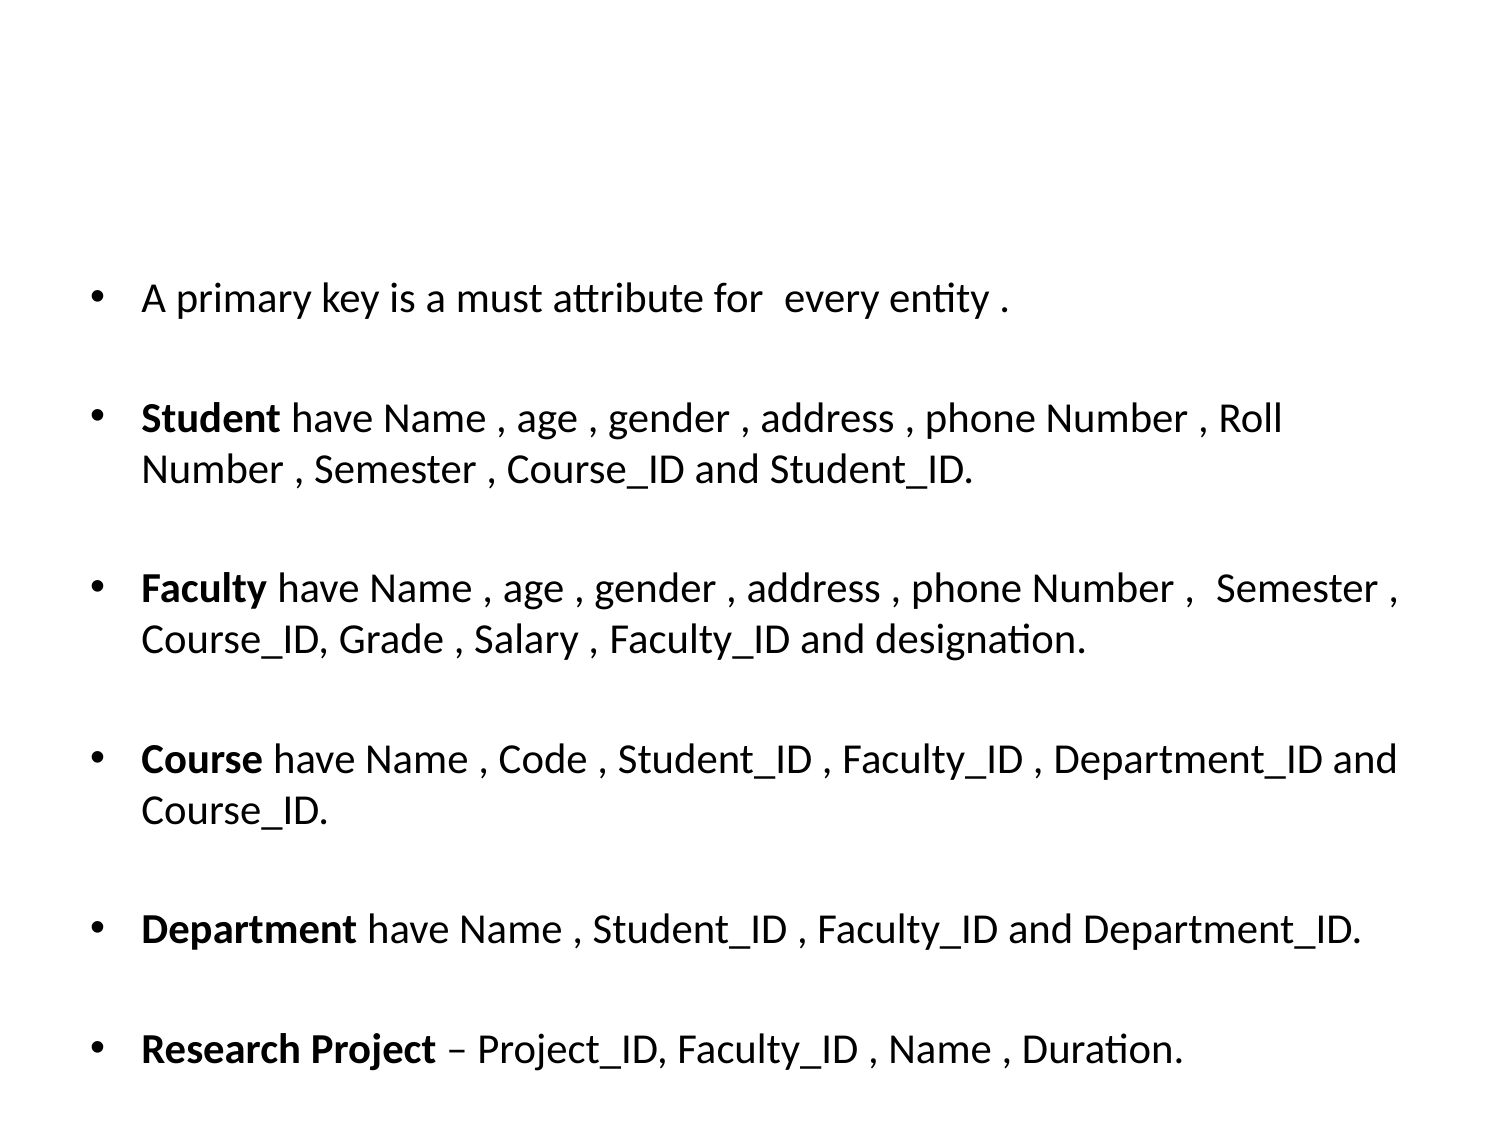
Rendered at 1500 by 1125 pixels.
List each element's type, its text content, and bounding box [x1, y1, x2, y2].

list A primary key is a must attribute for every entity . Student have Name , age , gender , address , phone Number , Roll Number , Semester , Course_ID and Student_ID. Faculty have Name , age , gender , address , phone Number , Semester , Course_ID, Grade , Salary , Faculty_ID and designation. Course have Name , Code , Student_ID , Faculty_ID , Department_ID and Course_ID. Department have Name , Student_ID , Faculty_ID and Department_ID. Research Project – Project_ID, Faculty_ID , Name , Duration. [75, 262, 1425, 1088]
